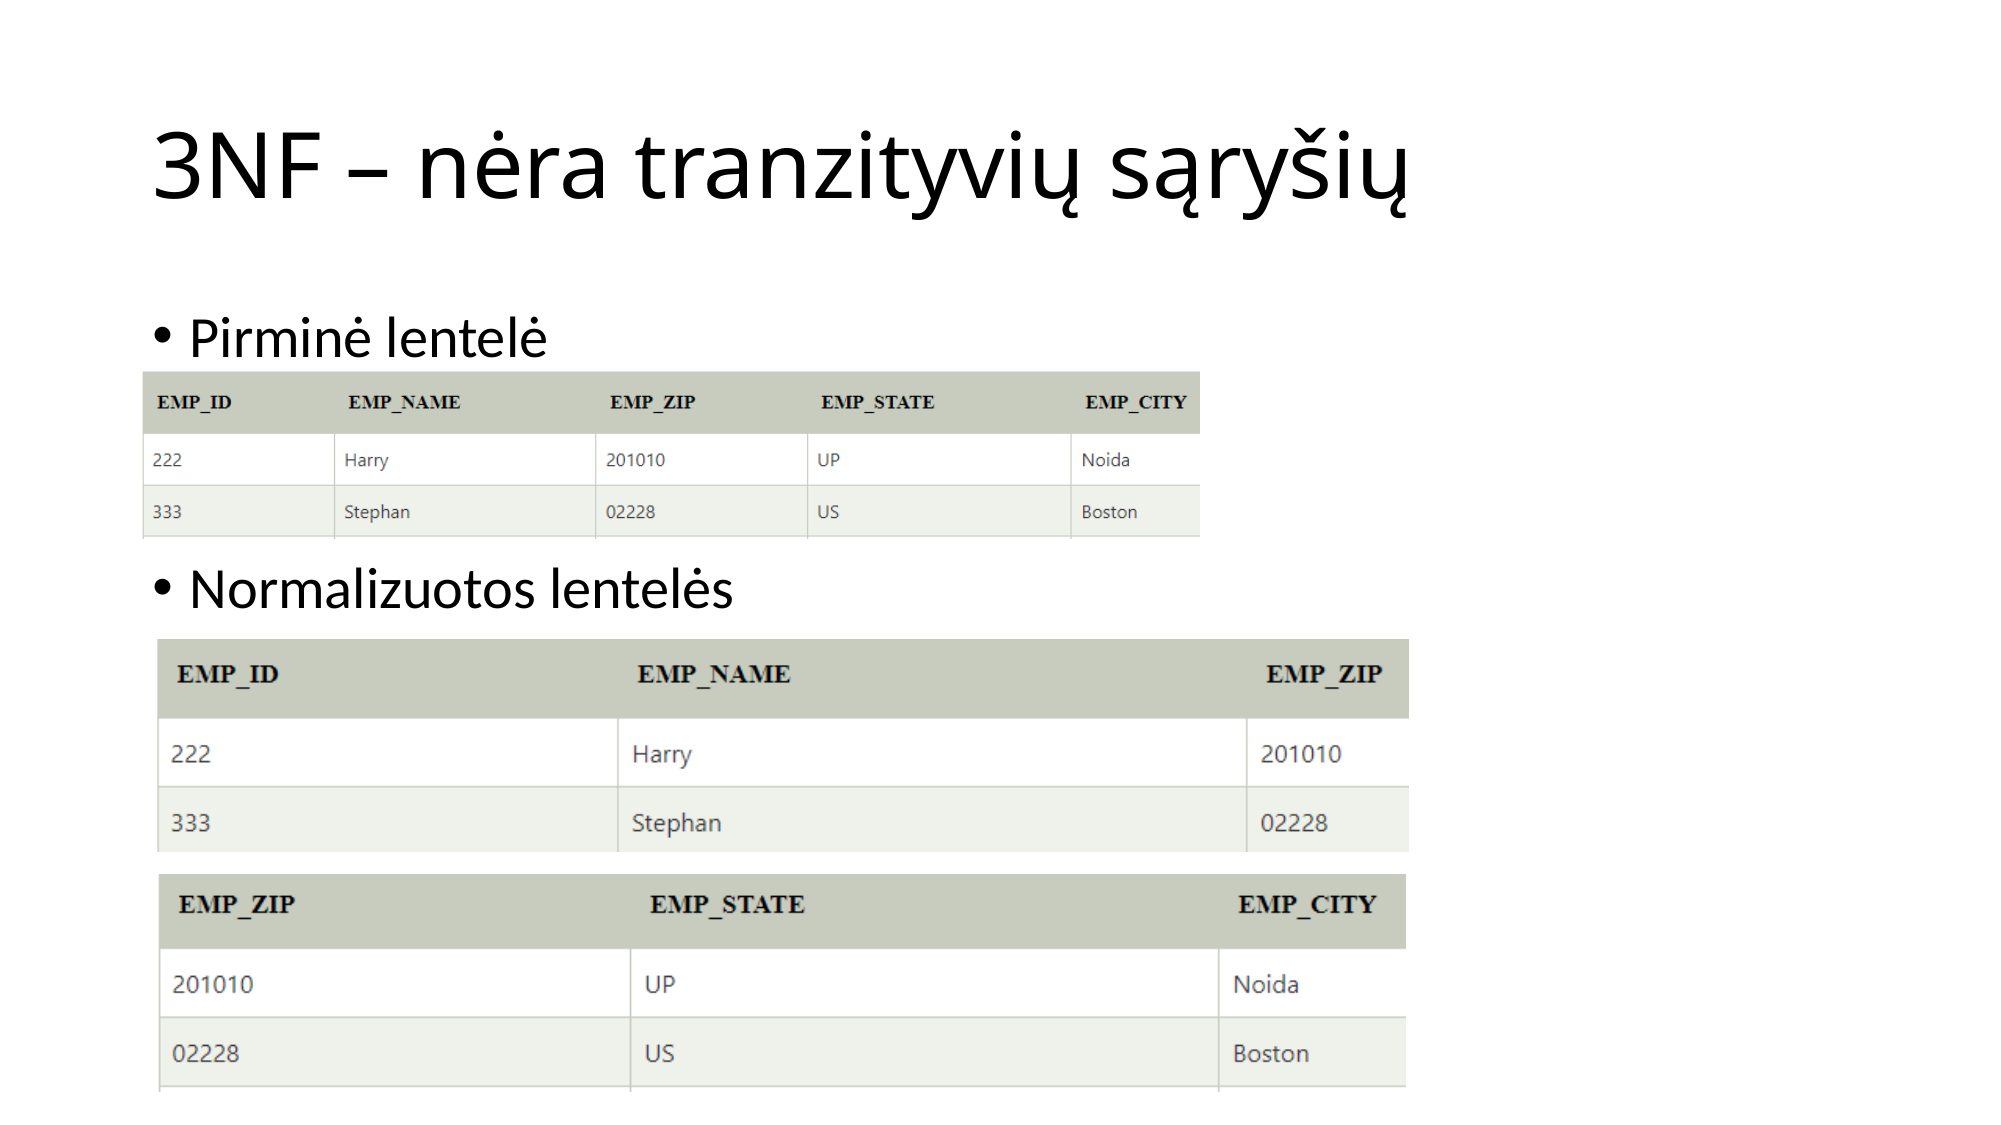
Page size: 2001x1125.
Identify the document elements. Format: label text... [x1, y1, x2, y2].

list Pirminė lentelė Normalizuotos lentelės [137, 299, 1863, 1014]
picture [156, 874, 1406, 1092]
picture [156, 639, 1409, 852]
picture [137, 367, 1200, 539]
title 3NF – nėra tranzityvių sąryšių [137, 59, 1863, 278]
